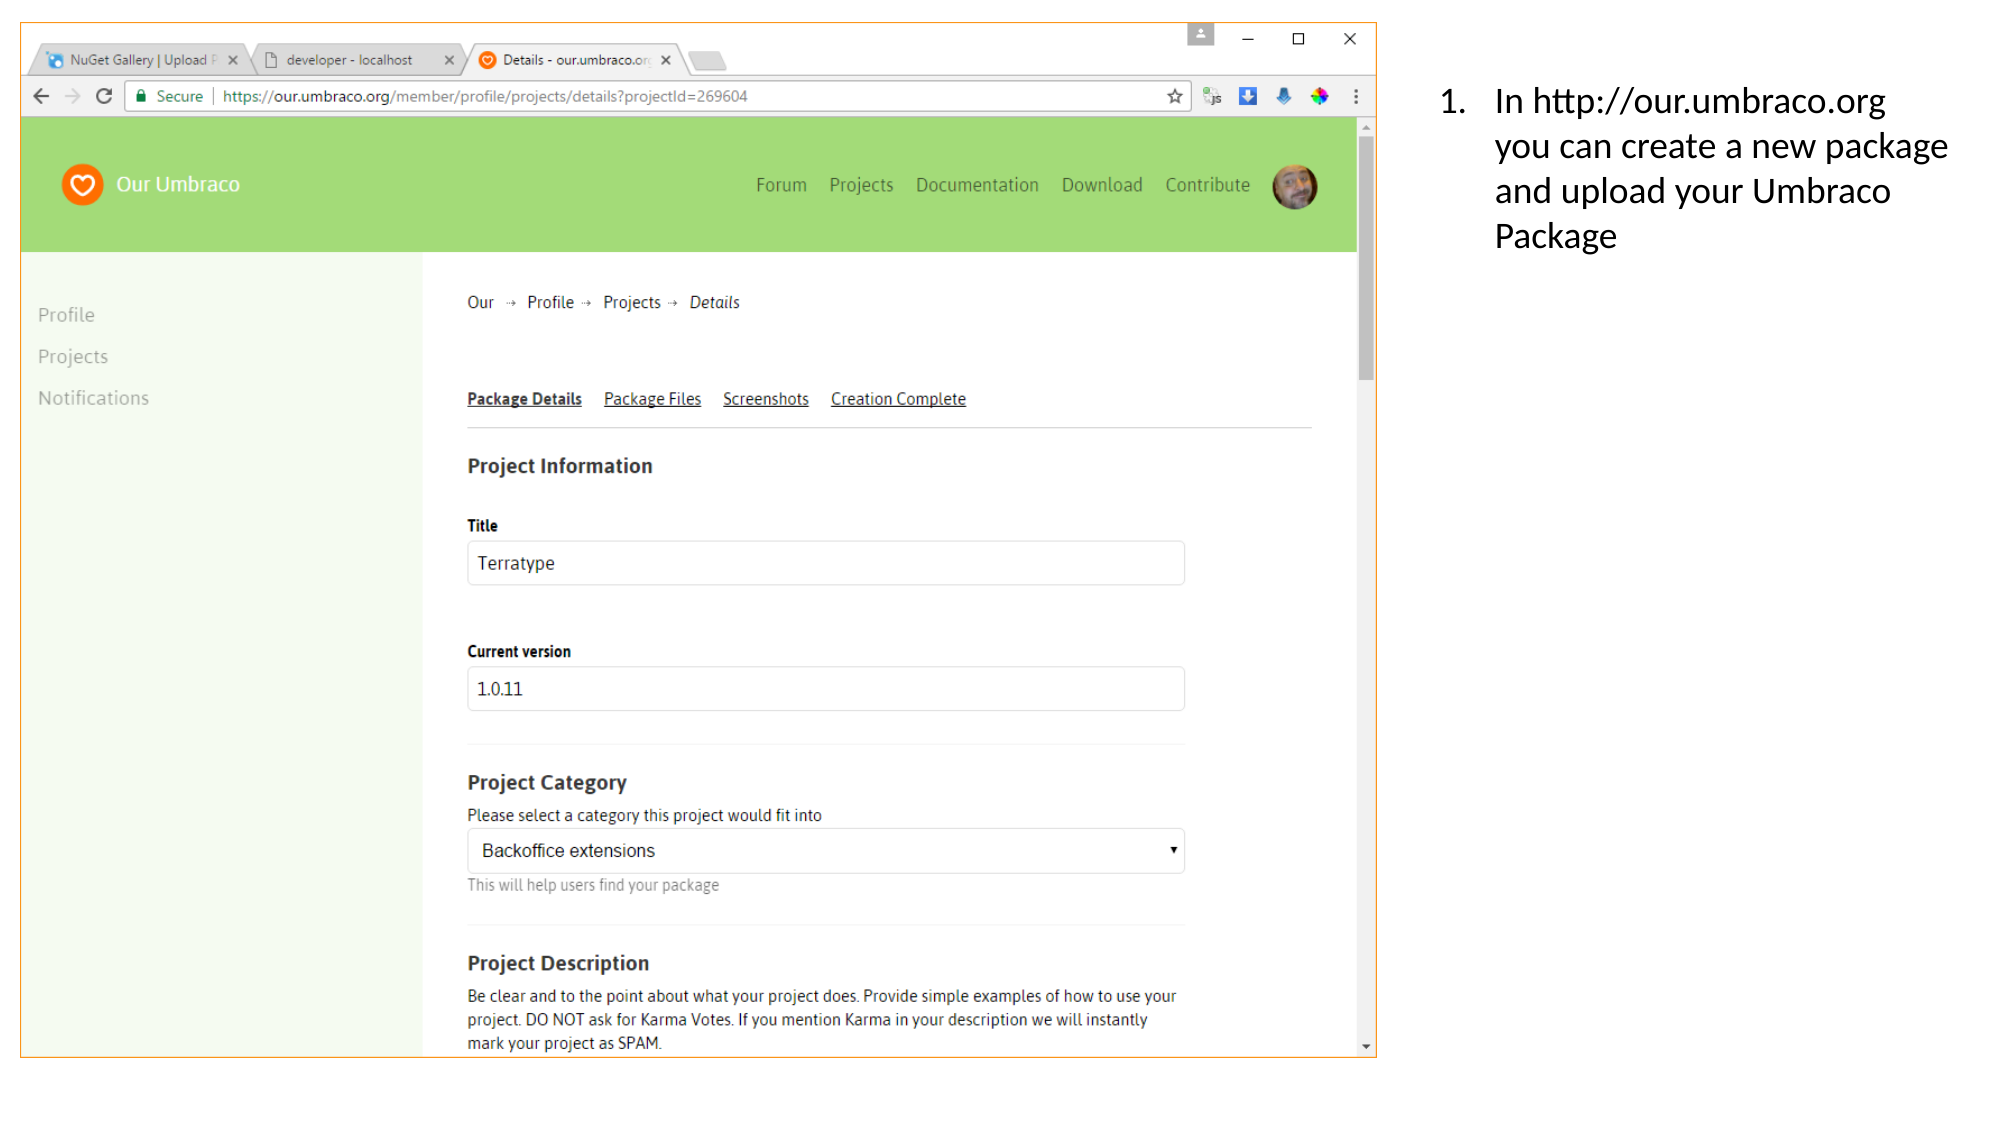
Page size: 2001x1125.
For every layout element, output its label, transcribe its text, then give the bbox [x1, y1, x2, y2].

text_box In http://our.umbraco.org you can create a new package and upload your Umbraco Package [1424, 68, 1966, 354]
picture [20, 22, 1377, 1058]
